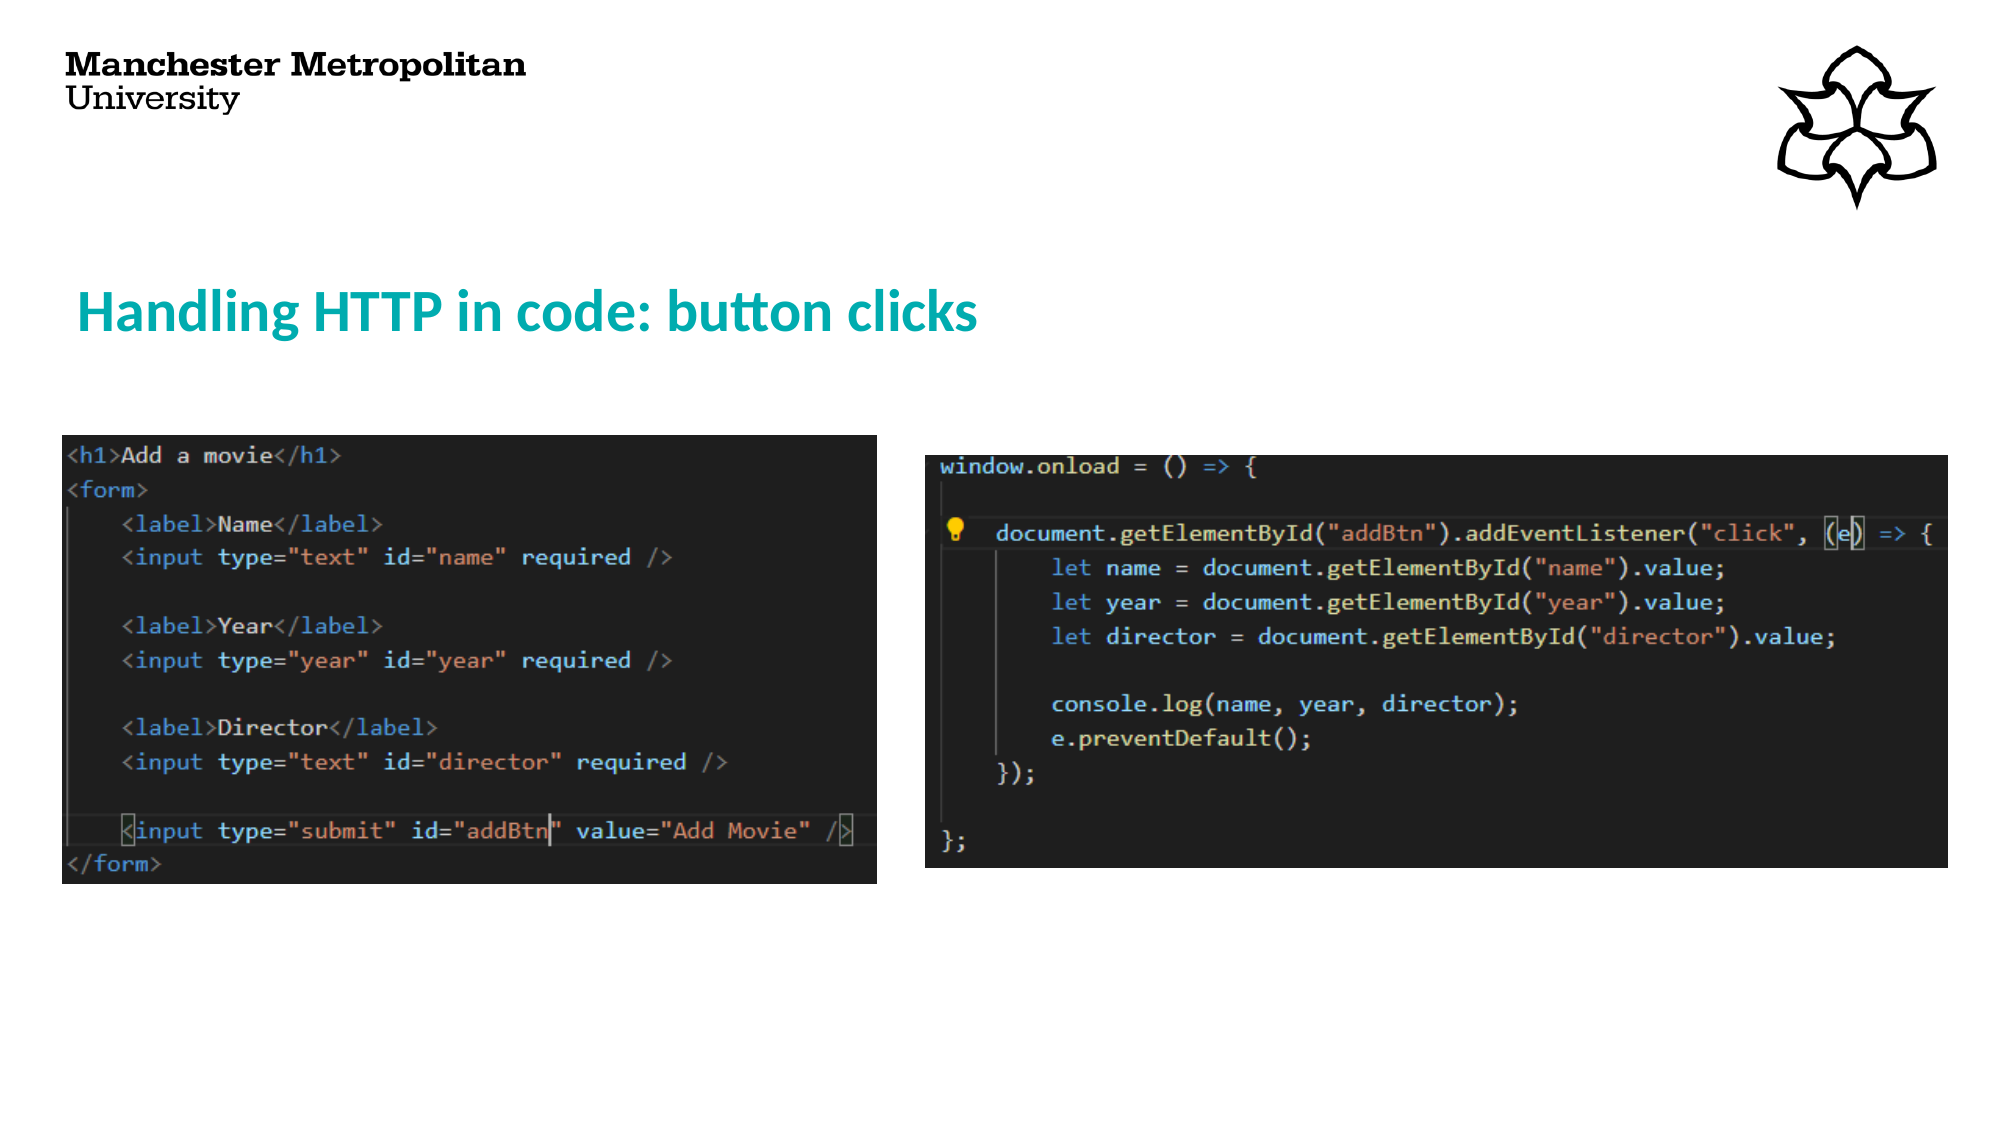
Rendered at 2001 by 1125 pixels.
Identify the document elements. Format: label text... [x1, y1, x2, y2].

picture [1765, 34, 1948, 221]
picture [62, 434, 877, 884]
picture [925, 455, 1948, 868]
picture [55, 42, 536, 124]
title Handling HTTP in code: button clicks [62, 270, 1788, 353]
